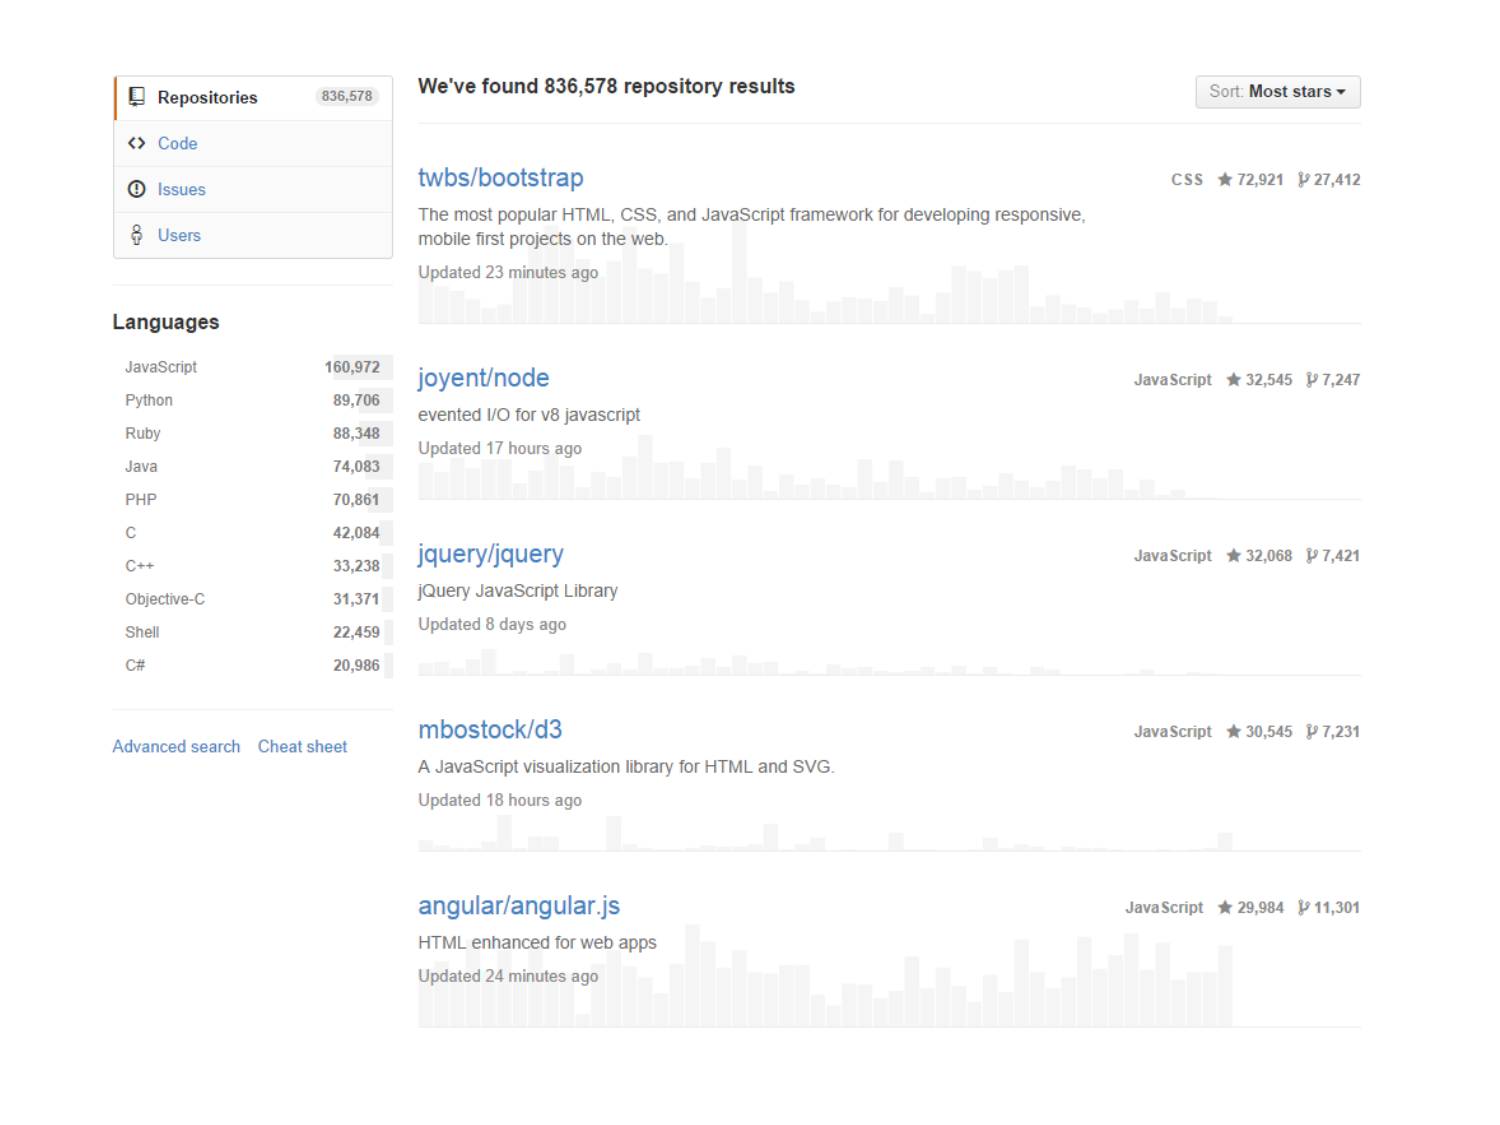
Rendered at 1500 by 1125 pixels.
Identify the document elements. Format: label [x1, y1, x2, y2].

list [103, 59, 1397, 1047]
